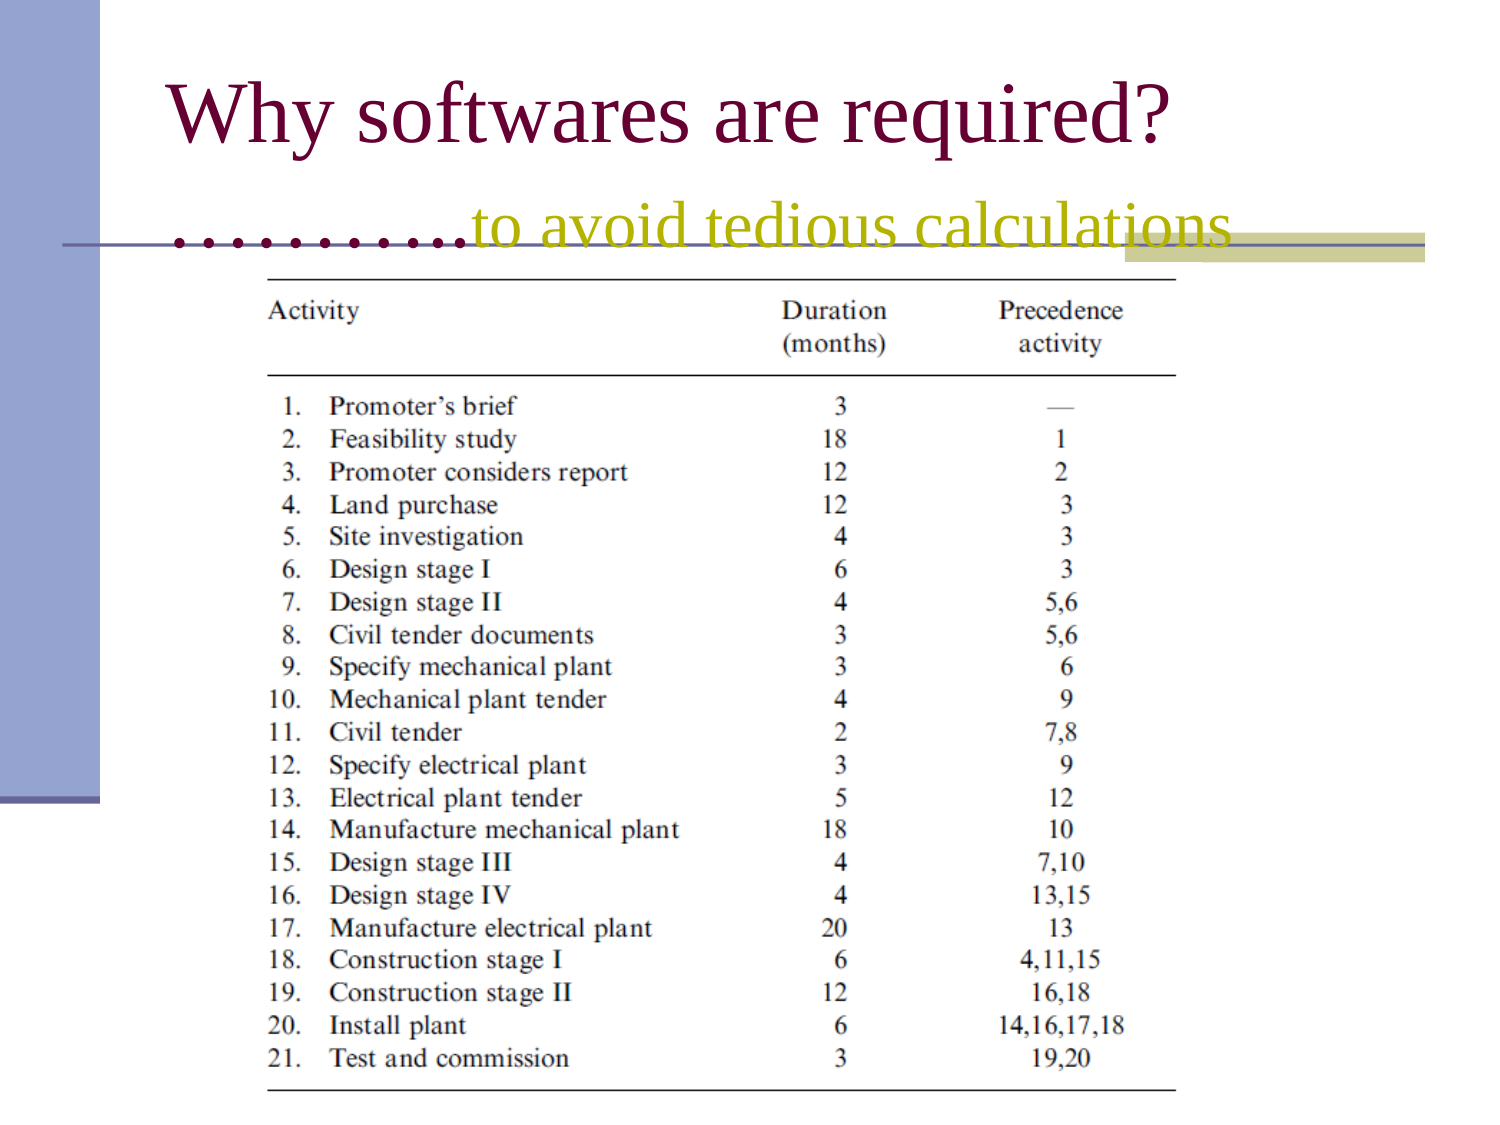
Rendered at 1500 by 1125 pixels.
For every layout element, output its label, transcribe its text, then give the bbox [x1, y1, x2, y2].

title Why softwares are required? ………..to avoid tedious calculations [149, 45, 1426, 276]
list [249, 262, 1202, 1117]
